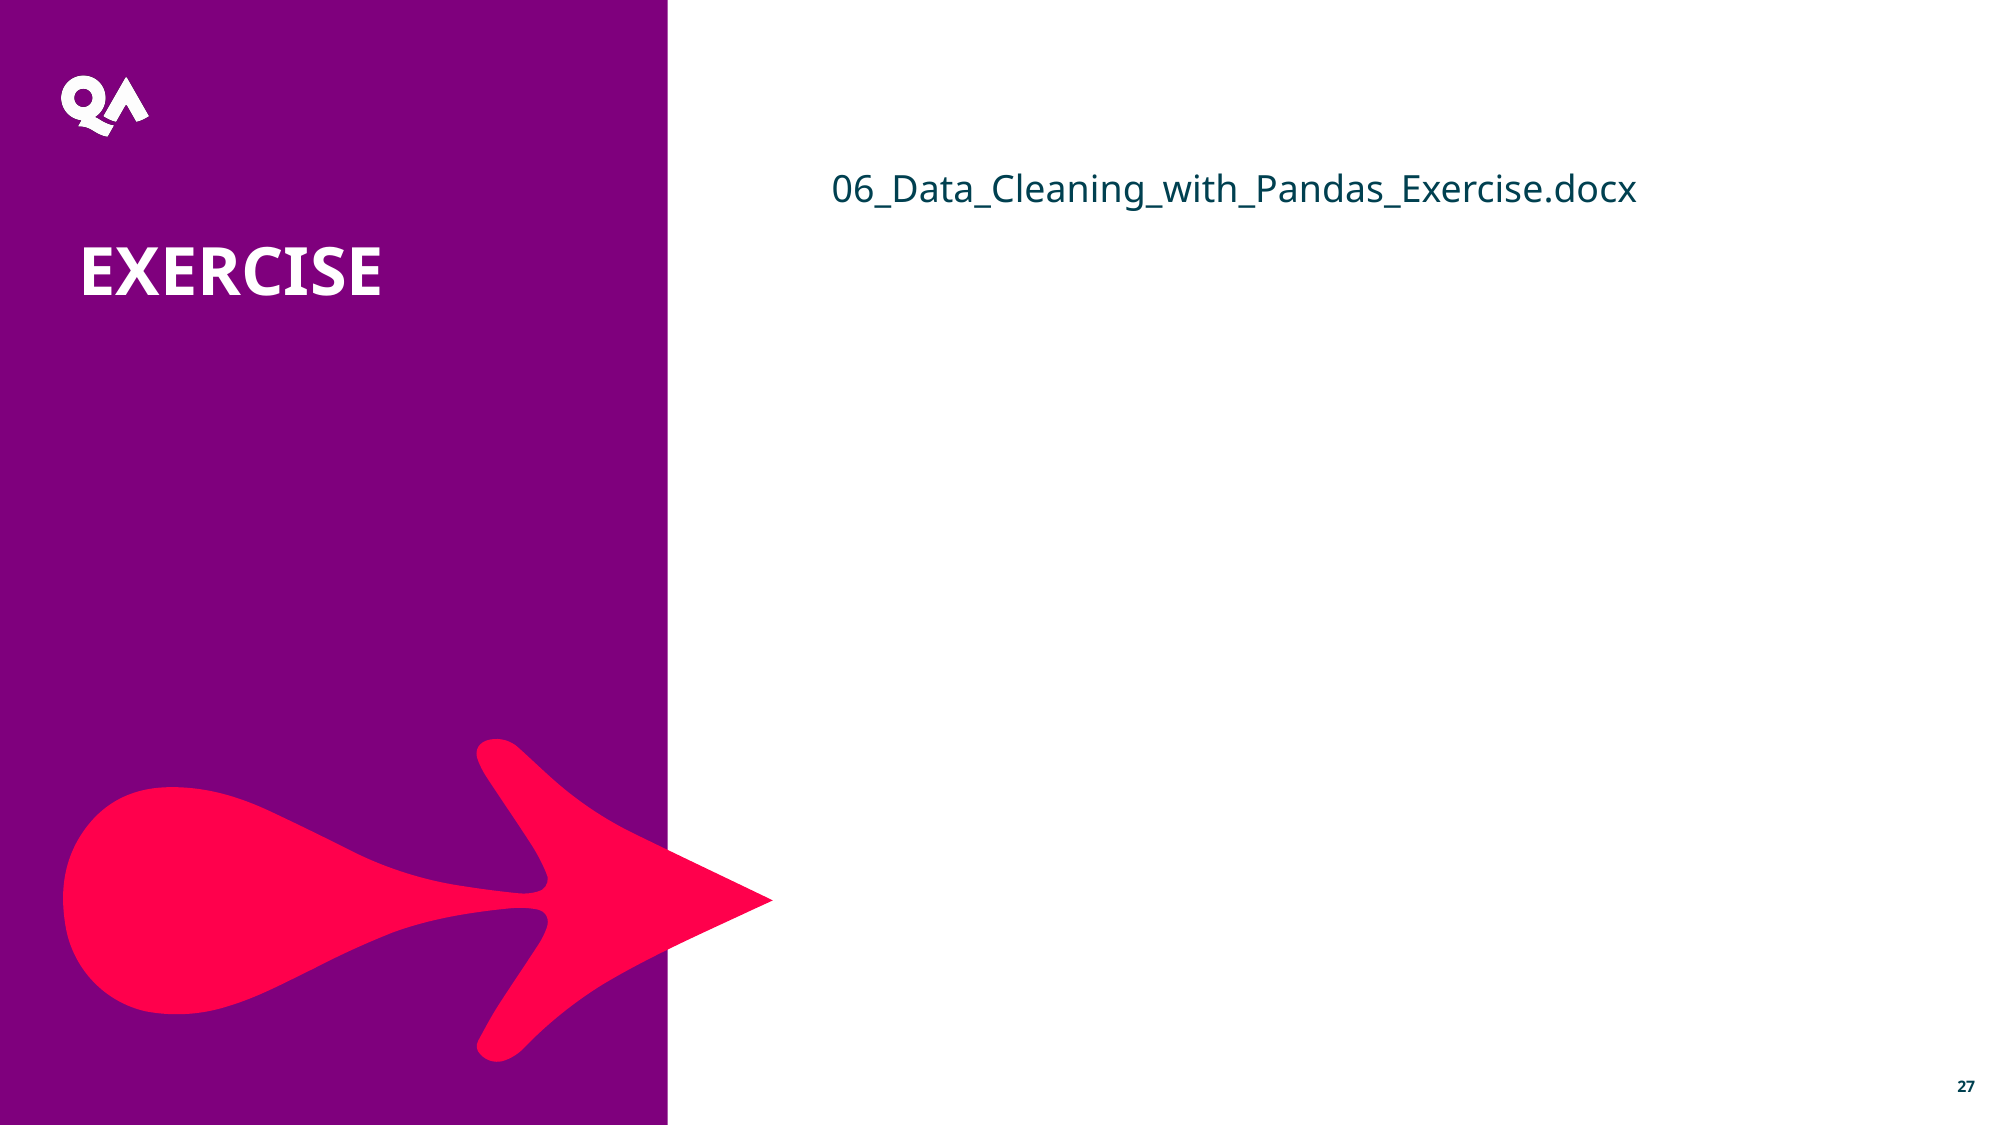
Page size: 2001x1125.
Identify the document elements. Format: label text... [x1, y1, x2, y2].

slide_number 27 [1846, 1068, 1976, 1098]
list 06_Data_Cleaning_with_Pandas_Exercise.docx [816, 155, 1928, 1069]
list Exercise [63, 221, 628, 673]
picture [44, 61, 166, 148]
